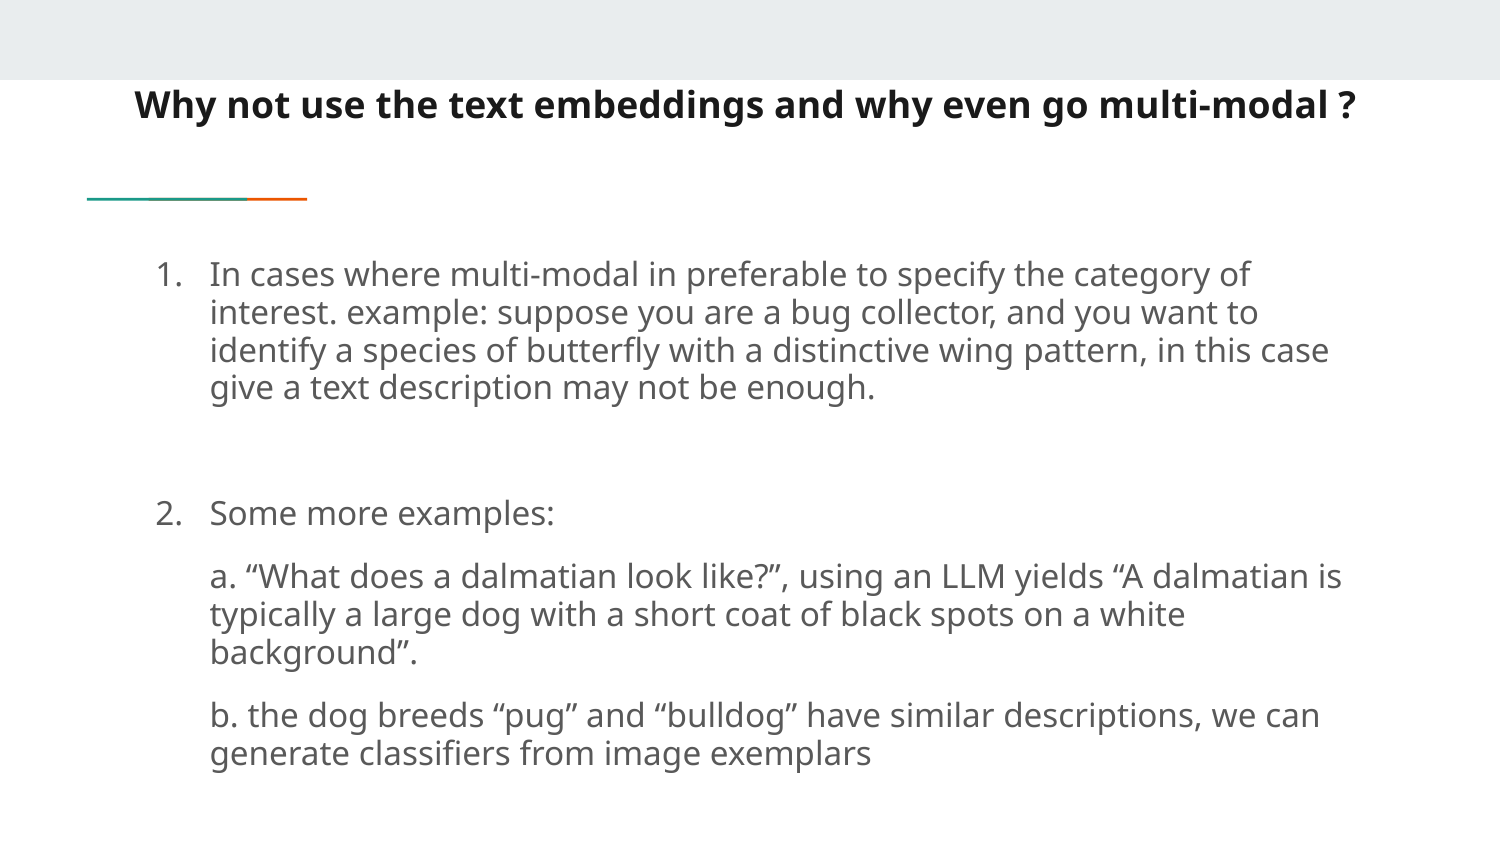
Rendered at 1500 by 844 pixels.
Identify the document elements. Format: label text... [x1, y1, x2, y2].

list In cases where multi-modal in preferable to specify the category of interest. example: suppose you are a bug collector, and you want to identify a species of butterfly with a distinctive wing pattern, in this case give a text description may not be enough. Some more examples: a. “What does a dalmatian look like?”, using an LLM yields “A dalmatian is typically a large dog with a short coat of black spots on a white background”. b. the dog breeds “pug” and “bulldog” have similar descriptions, we can generate classifiers from image exemplars [119, 241, 1381, 612]
title Why not use the text embeddings and why even go multi-modal ? [119, 66, 1381, 155]
